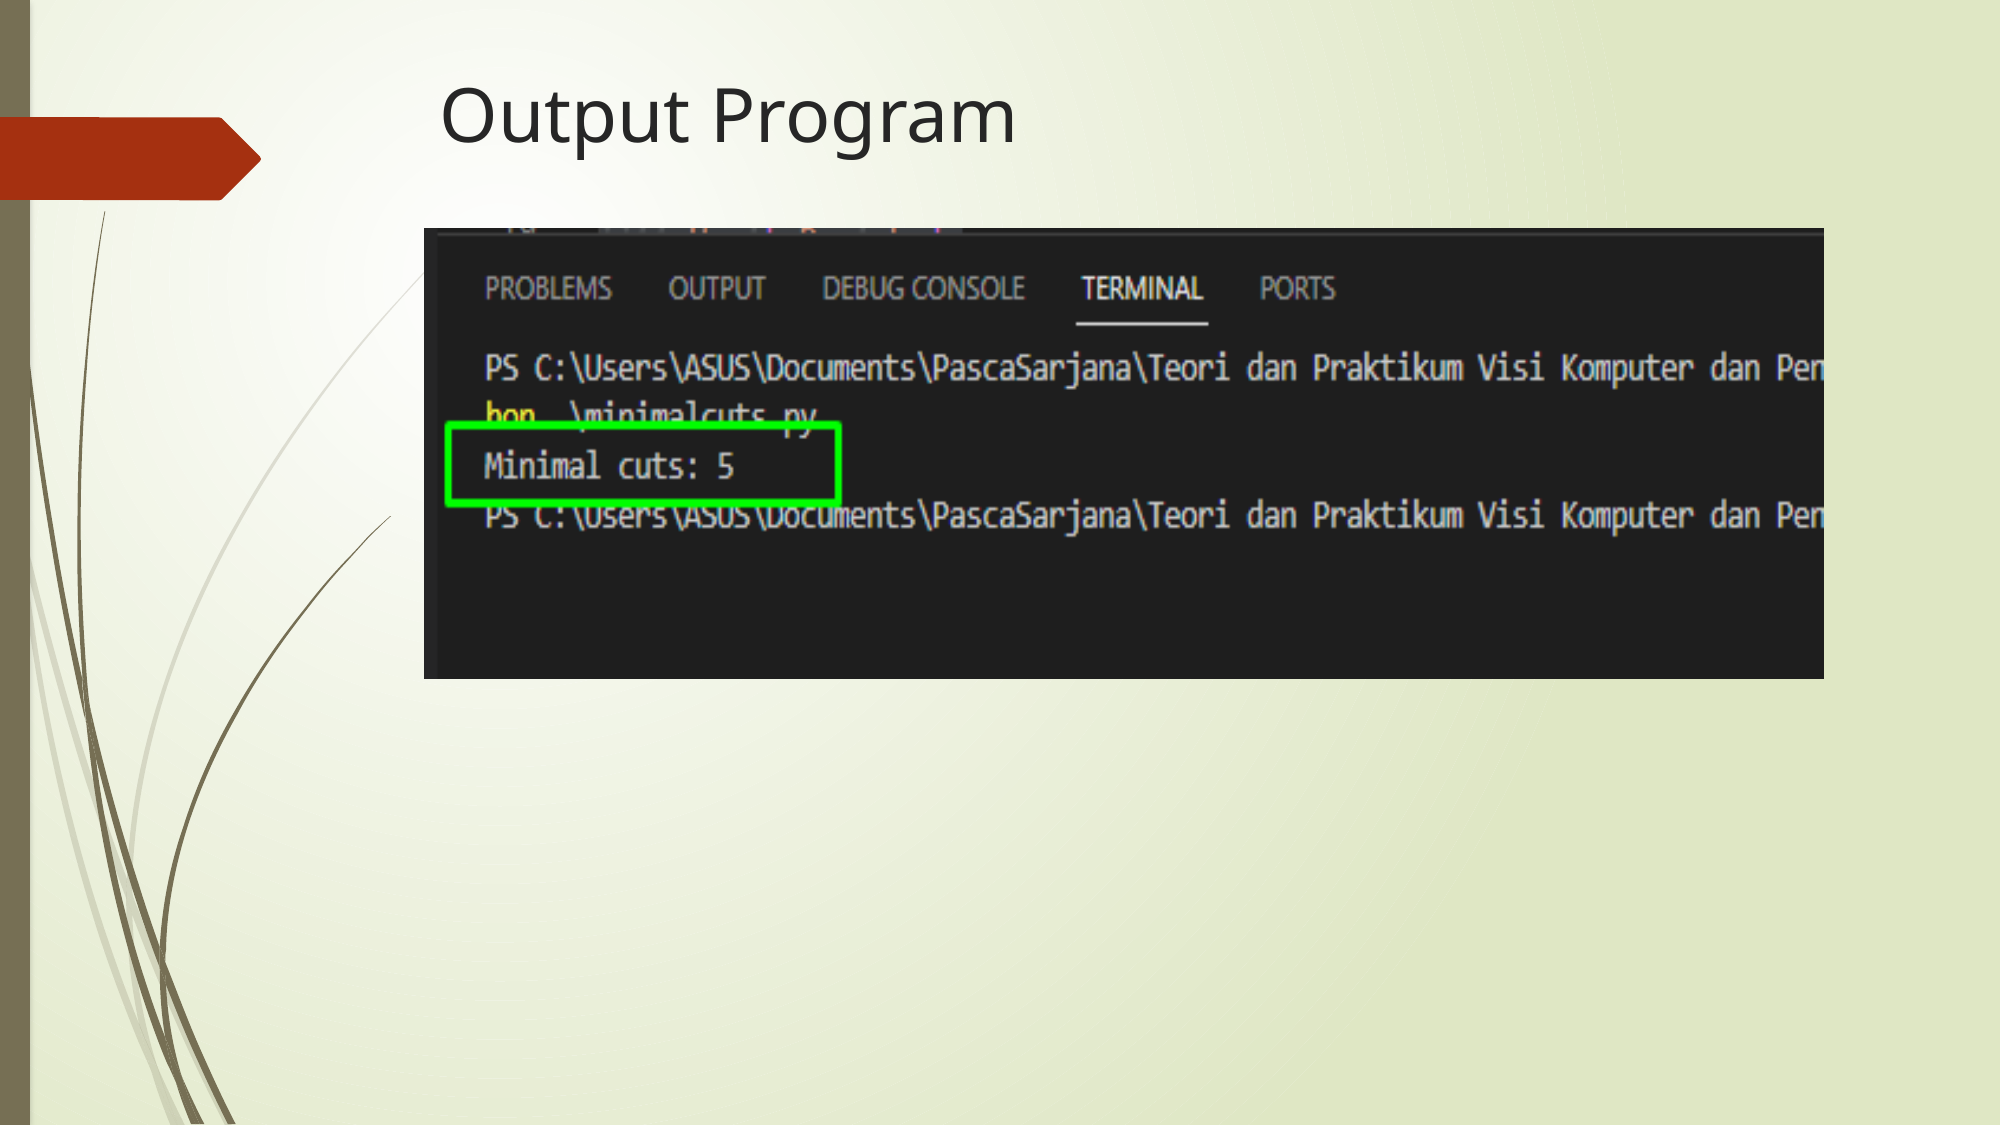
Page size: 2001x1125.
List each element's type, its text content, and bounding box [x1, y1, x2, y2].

title Output Program [424, 60, 1887, 185]
picture [424, 228, 1825, 680]
